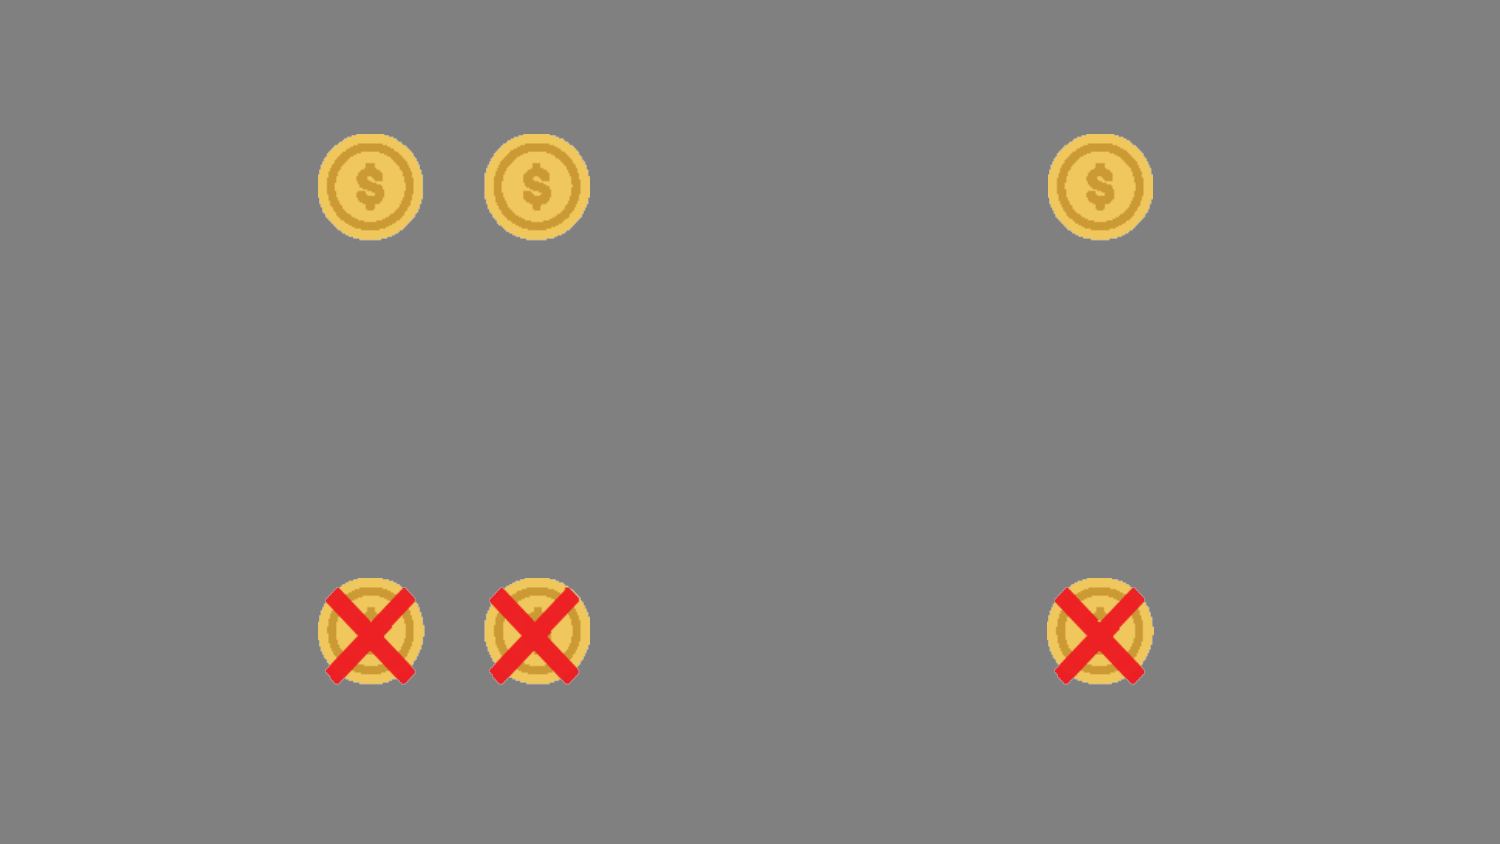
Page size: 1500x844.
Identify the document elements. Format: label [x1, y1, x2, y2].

picture [318, 134, 590, 243]
picture [1047, 134, 1154, 243]
picture [1047, 578, 1154, 687]
picture [318, 578, 590, 687]
